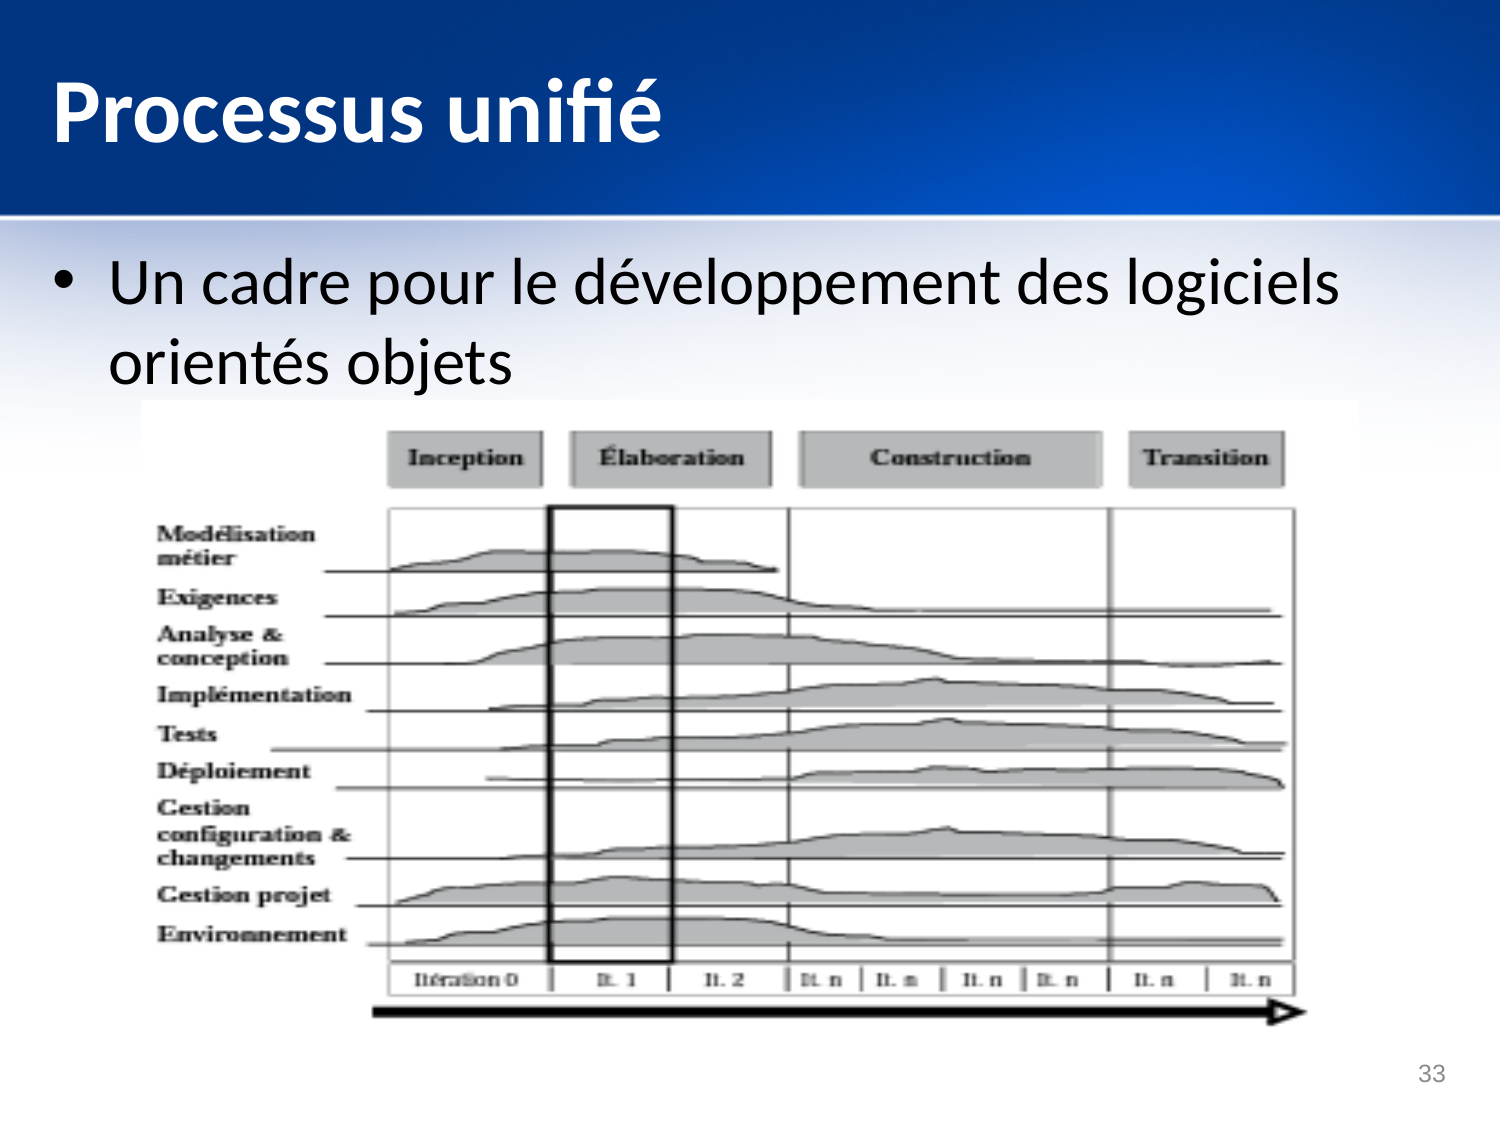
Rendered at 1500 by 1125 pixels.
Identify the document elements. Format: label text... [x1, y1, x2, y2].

picture [0, 0, 1500, 1125]
slide_number 33 [1111, 1042, 1462, 1103]
list Un cadre pour le développement des logiciels orientés objets [37, 230, 1463, 418]
title Processus unifié [37, 12, 1225, 200]
